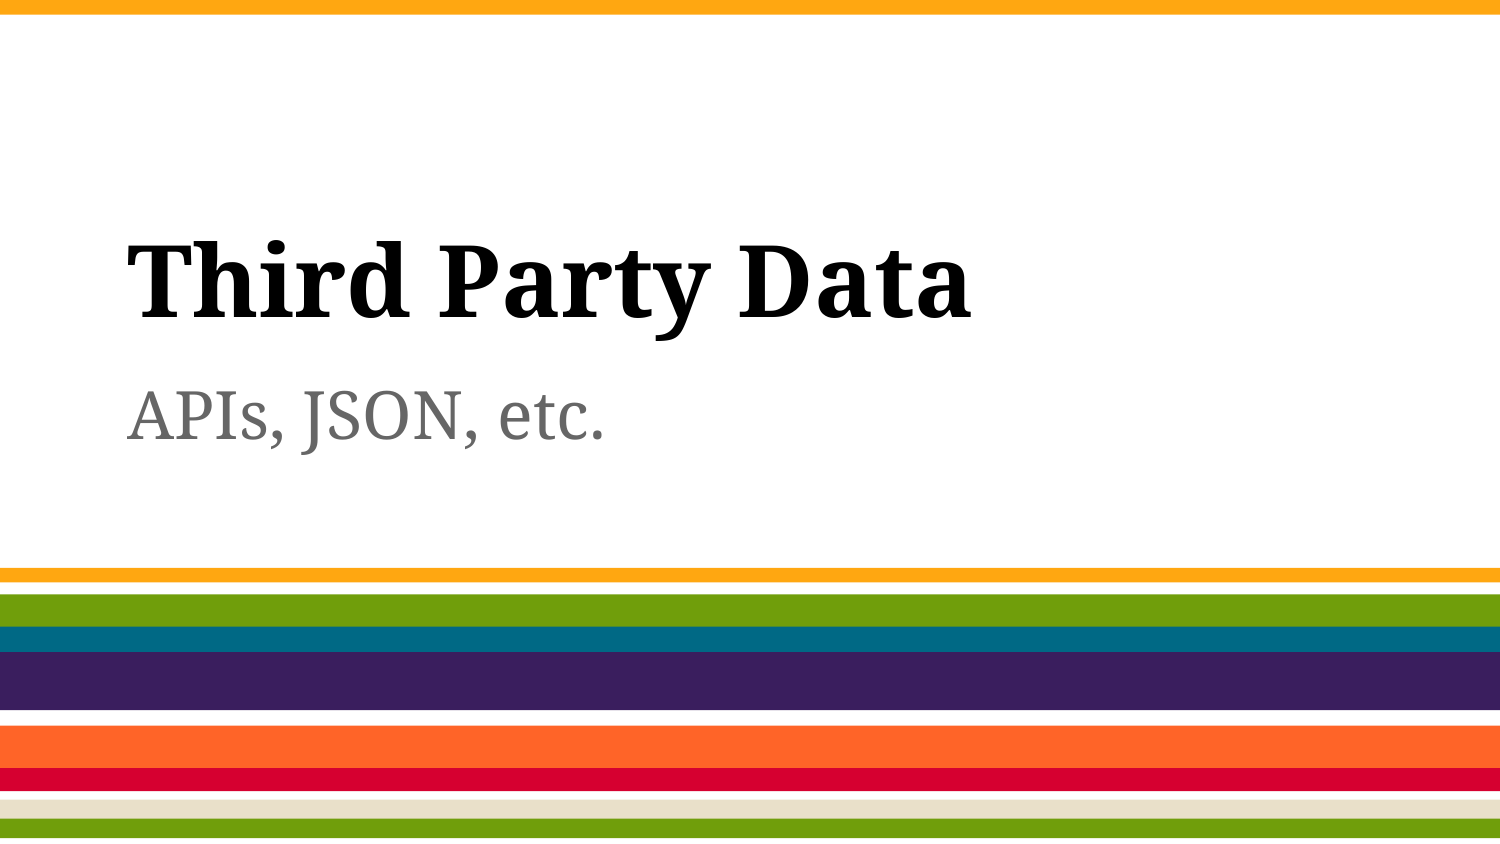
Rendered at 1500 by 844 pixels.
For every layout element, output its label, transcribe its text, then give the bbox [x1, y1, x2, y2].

title Third Party Data [112, 171, 1388, 353]
subtitle APIs, JSON, etc. [112, 358, 1388, 496]
